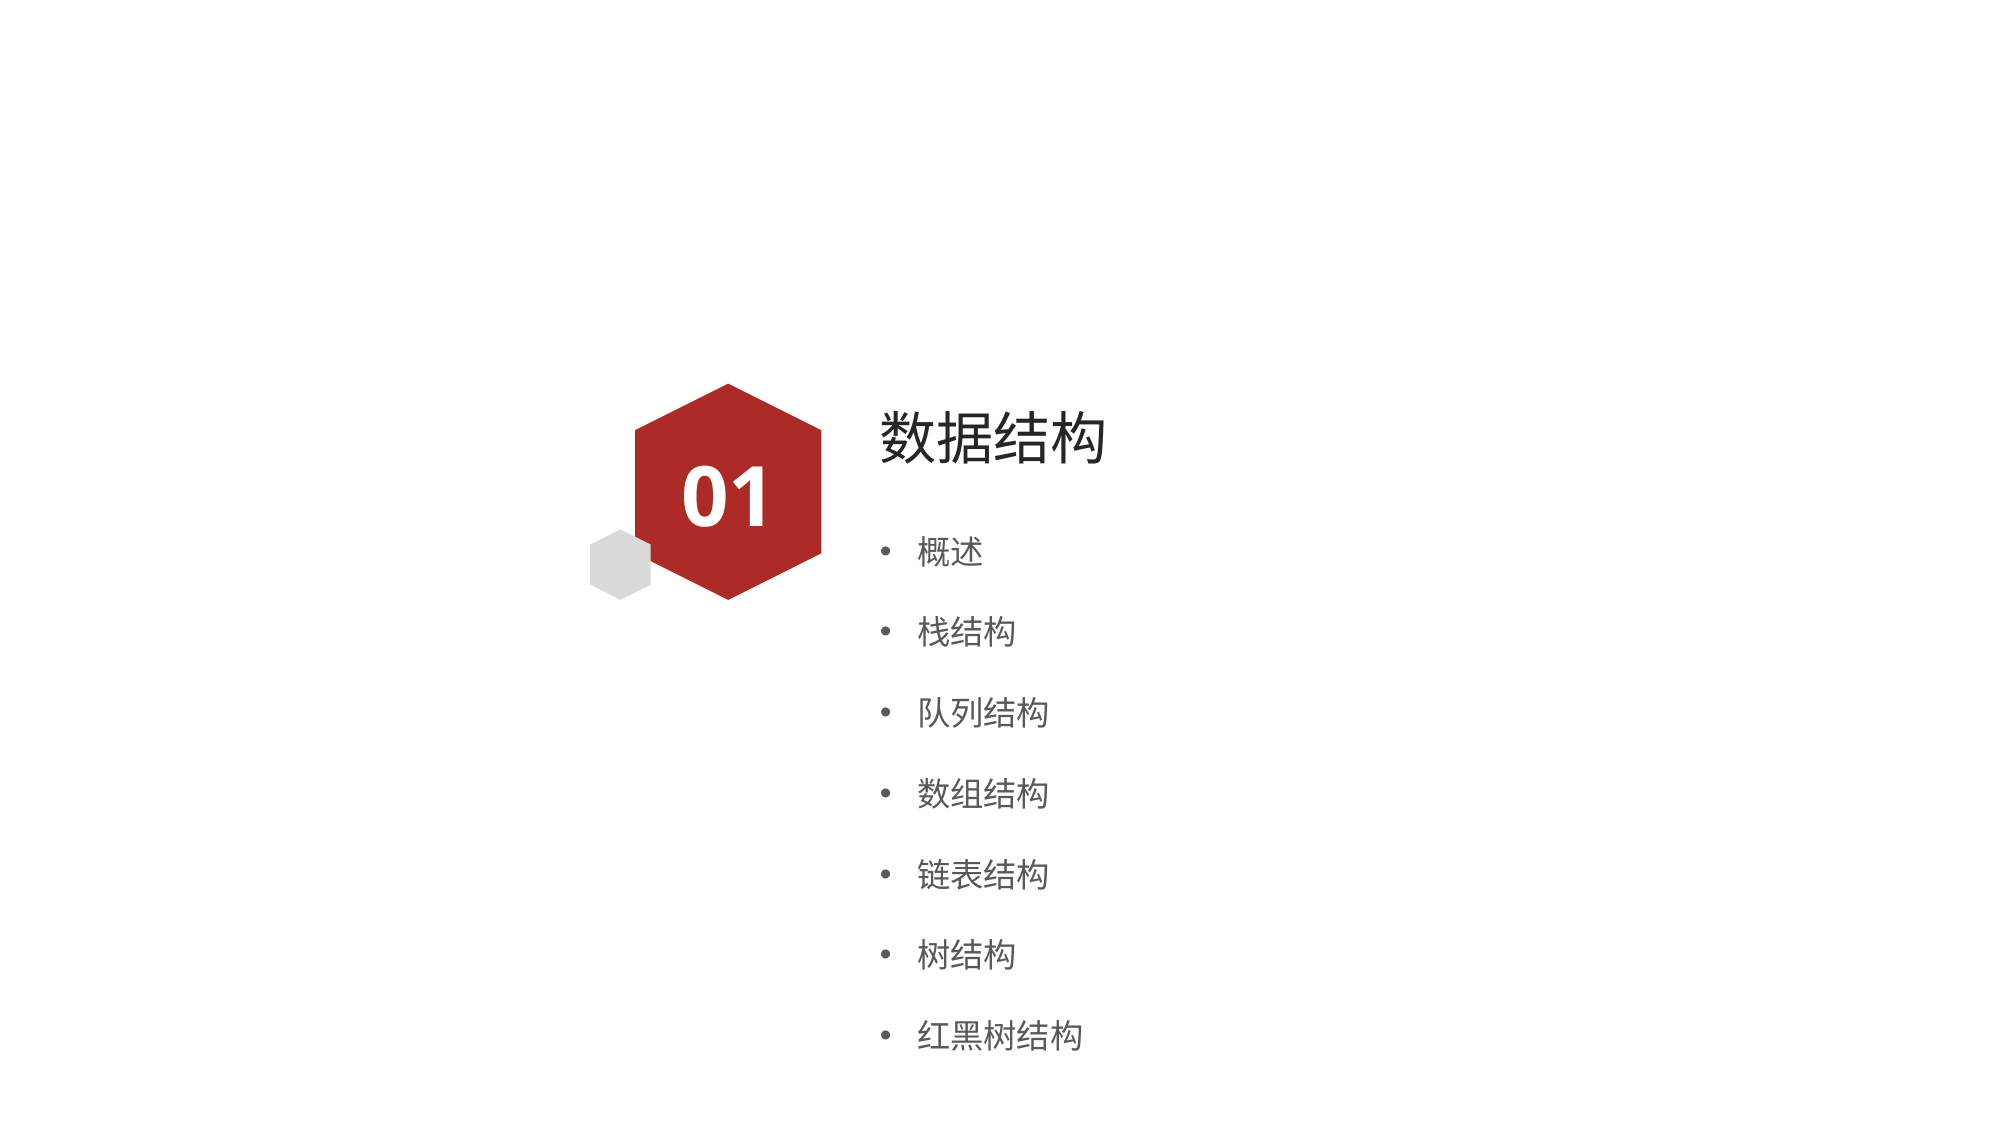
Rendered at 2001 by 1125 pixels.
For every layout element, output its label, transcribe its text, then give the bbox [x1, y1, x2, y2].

list 01 [636, 404, 822, 594]
list 概述 栈结构 队列结构 数组结构 链表结构 树结构 红黑树结构 [864, 503, 1762, 1059]
title 数据结构 [864, 393, 1969, 484]
